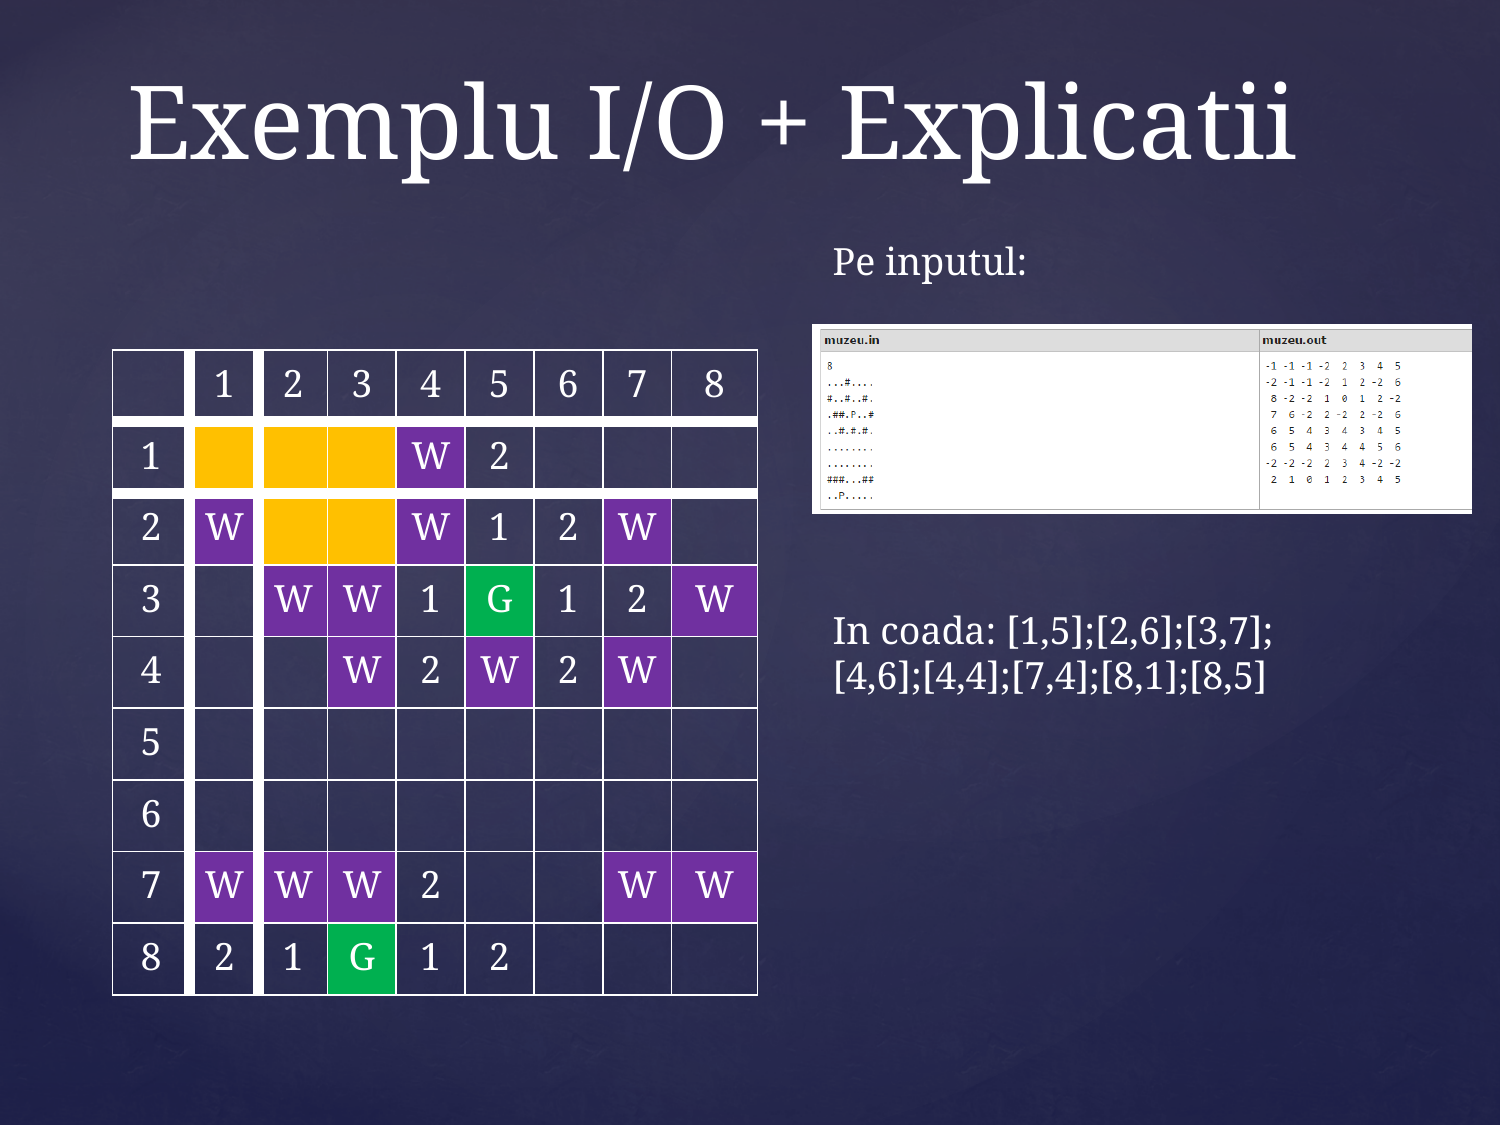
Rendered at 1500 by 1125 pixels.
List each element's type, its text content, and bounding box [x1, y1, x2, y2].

title Exemplu I/O + Explicatii [112, 37, 1350, 188]
table_cell W [397, 499, 464, 564]
table_cell W [397, 427, 464, 488]
table_cell [328, 427, 395, 488]
text_box In coada: [1,5];[2,6];[3,7];[4,6];[4,4];[7,4];[8,1];[8,5] [817, 599, 1338, 705]
table_cell [195, 566, 253, 636]
table_cell [195, 781, 253, 851]
table_cell 4 [113, 637, 184, 707]
table_cell W [264, 852, 327, 922]
table_cell [604, 709, 671, 779]
table_cell [672, 427, 757, 488]
table_cell [466, 781, 533, 851]
table_cell 2 [397, 852, 464, 922]
table_cell 1 [397, 924, 464, 994]
table_cell [328, 781, 395, 851]
table_cell [672, 781, 757, 851]
table_cell 2 [113, 499, 184, 564]
table_cell W [604, 499, 671, 564]
table_cell [328, 499, 395, 564]
table_header 2 [264, 351, 327, 416]
table_cell [535, 781, 602, 851]
table_cell W [328, 852, 395, 922]
table_cell W [264, 566, 327, 636]
table_cell [672, 637, 757, 707]
table_cell W [195, 852, 253, 922]
table_cell [328, 709, 395, 779]
table_cell [264, 709, 327, 779]
table_cell [604, 781, 671, 851]
table_cell [466, 852, 533, 922]
table_cell 1 [264, 924, 327, 994]
table_cell 2 [195, 924, 253, 994]
table_cell 3 [113, 566, 184, 636]
table_cell W [328, 637, 395, 707]
table_cell 2 [397, 637, 464, 707]
table_cell [535, 427, 602, 488]
table_cell [264, 499, 327, 564]
table_cell [535, 709, 602, 779]
table_header 1 [195, 351, 253, 416]
table_cell [672, 499, 757, 564]
table_cell [264, 637, 327, 707]
table_cell [604, 427, 671, 488]
table_cell 7 [113, 852, 184, 922]
table_cell 2 [604, 566, 671, 636]
table_cell 2 [466, 427, 533, 488]
table_cell 2 [535, 499, 602, 564]
table_cell [264, 427, 327, 488]
table_cell W [328, 566, 395, 636]
table_cell [397, 709, 464, 779]
table_cell W [466, 637, 533, 707]
table_cell [535, 924, 602, 994]
table_cell [672, 924, 757, 994]
table_cell G [466, 566, 533, 636]
table_cell [466, 709, 533, 779]
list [811, 324, 1472, 514]
table_cell 1 [466, 499, 533, 564]
table_cell 2 [535, 637, 602, 707]
table_cell [672, 709, 757, 779]
table_cell 8 [113, 924, 184, 994]
table_header 3 [328, 351, 395, 416]
text_box Pe inputul: [817, 230, 1481, 290]
table_header 8 [672, 351, 757, 416]
table_header 4 [397, 351, 464, 416]
table_cell W [195, 499, 253, 564]
table_cell [604, 924, 671, 994]
table_cell G [328, 924, 395, 994]
table_header 7 [604, 351, 671, 416]
table_cell W [604, 852, 671, 922]
table_header 5 [466, 351, 533, 416]
table_cell W [672, 566, 757, 636]
table_cell [535, 852, 602, 922]
table_cell 6 [113, 781, 184, 851]
table_cell [264, 781, 327, 851]
table_cell 2 [466, 924, 533, 994]
table_header 6 [535, 351, 602, 416]
table_header [113, 351, 184, 416]
table_cell W [672, 852, 757, 922]
table_cell [195, 637, 253, 707]
table_cell 5 [113, 709, 184, 779]
table_cell 1 [397, 566, 464, 636]
table_cell W [604, 637, 671, 707]
table_cell 1 [113, 427, 184, 488]
table_cell [397, 781, 464, 851]
table_cell 1 [535, 566, 602, 636]
table_cell [195, 709, 253, 779]
table_cell [195, 427, 253, 488]
